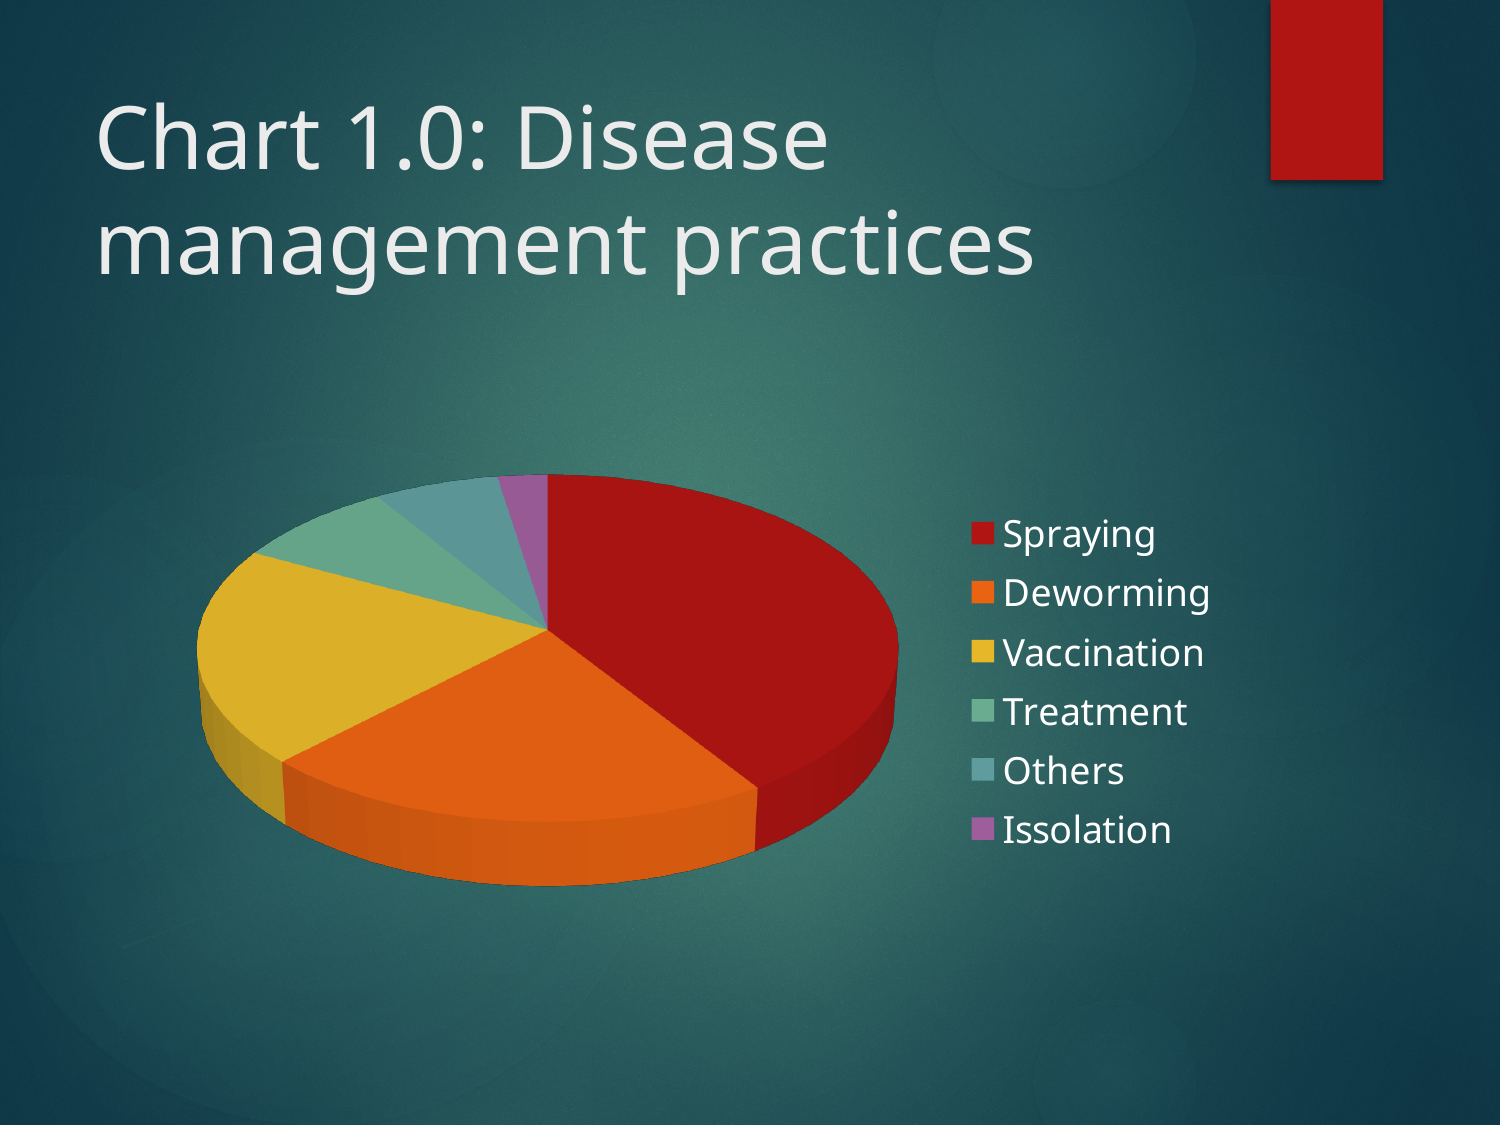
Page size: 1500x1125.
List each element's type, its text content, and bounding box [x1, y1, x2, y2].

chart [135, 336, 1237, 1026]
title Chart 1.0: Disease management practices [79, 74, 1237, 304]
